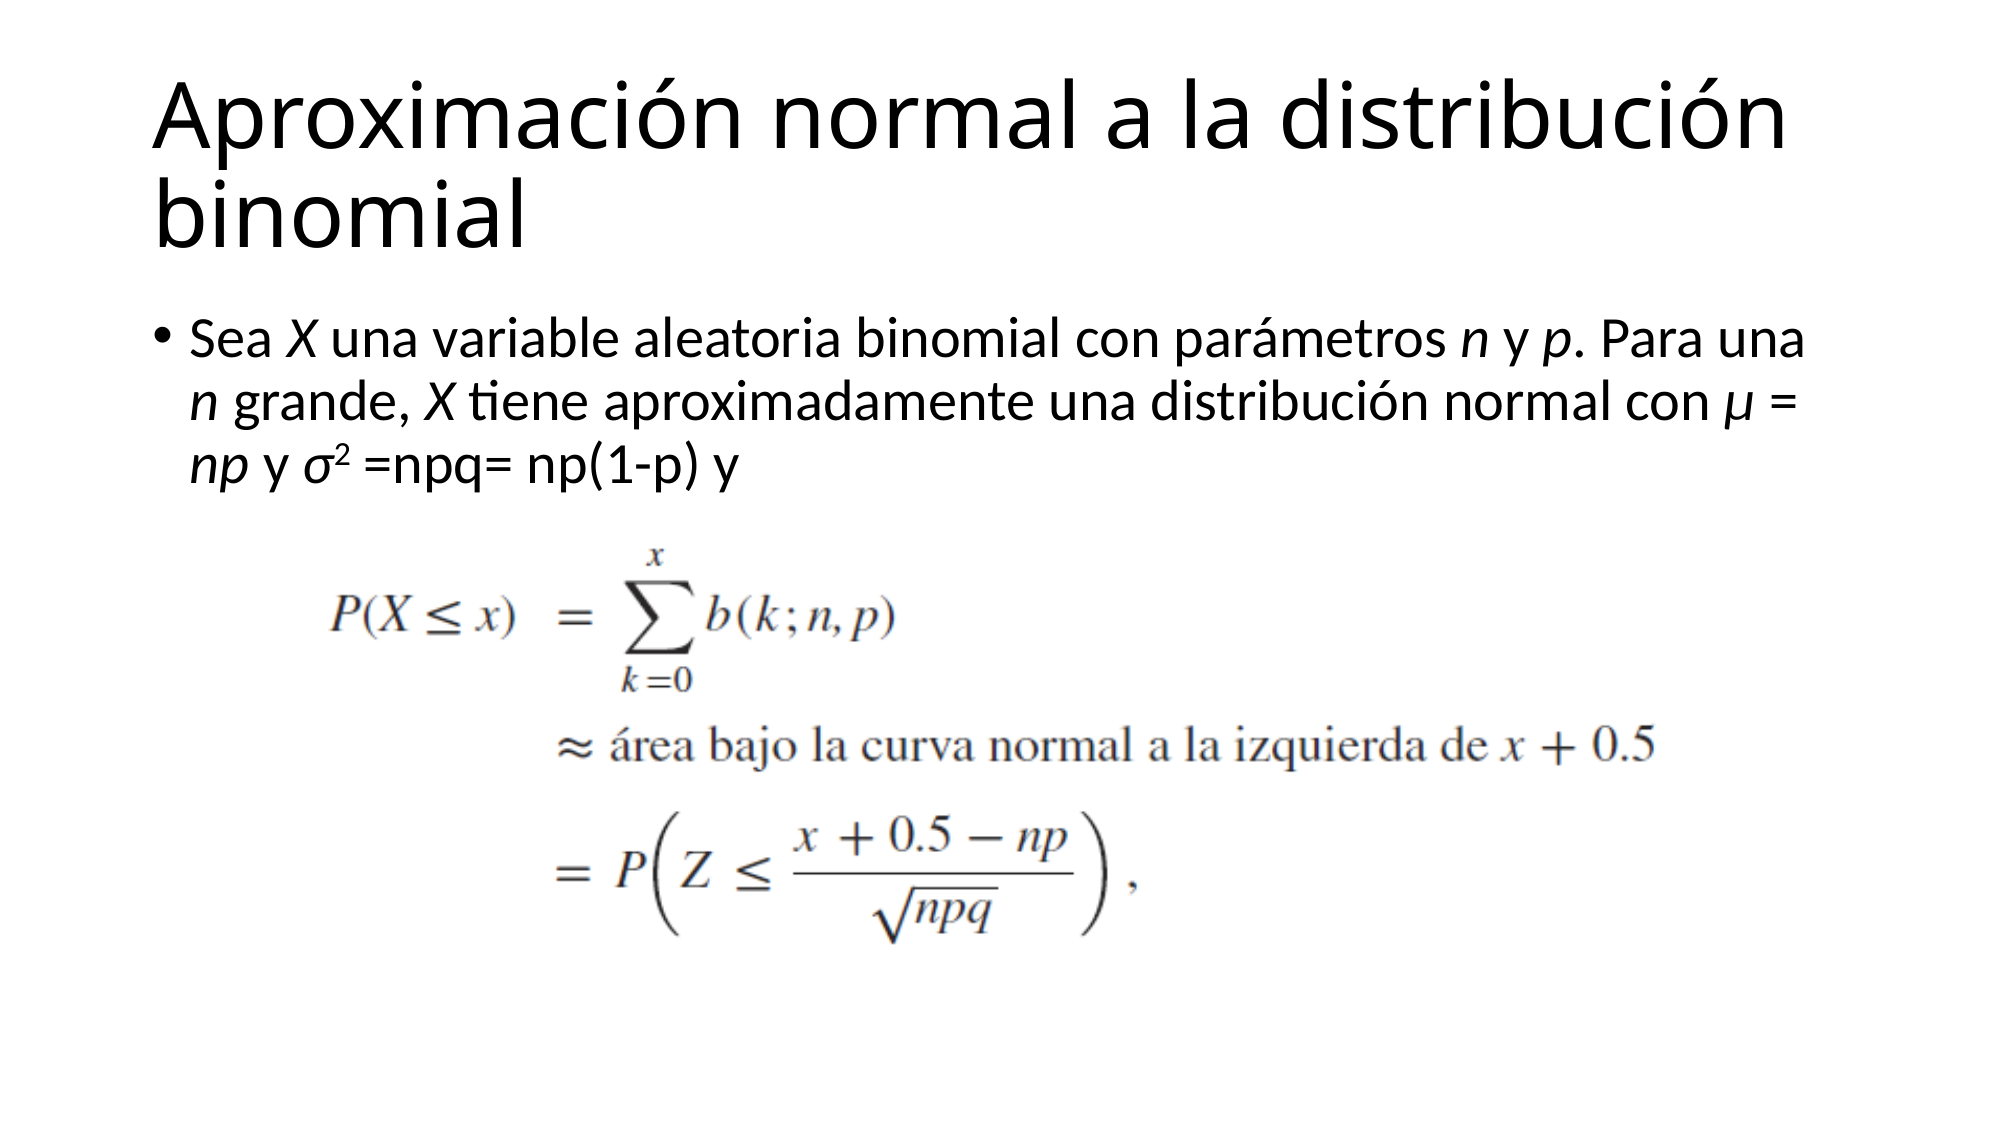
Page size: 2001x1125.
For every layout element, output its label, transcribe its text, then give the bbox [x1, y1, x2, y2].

picture [170, 539, 1830, 996]
list Sea X una variable aleatoria binomial con parámetros n y p. Para una n grande, X tiene aproximadamente una distribución normal con μ = np y σ2 =npq= np(1-p) y [137, 299, 1863, 1014]
title Aproximación normal a la distribución binomial [137, 59, 1863, 278]
